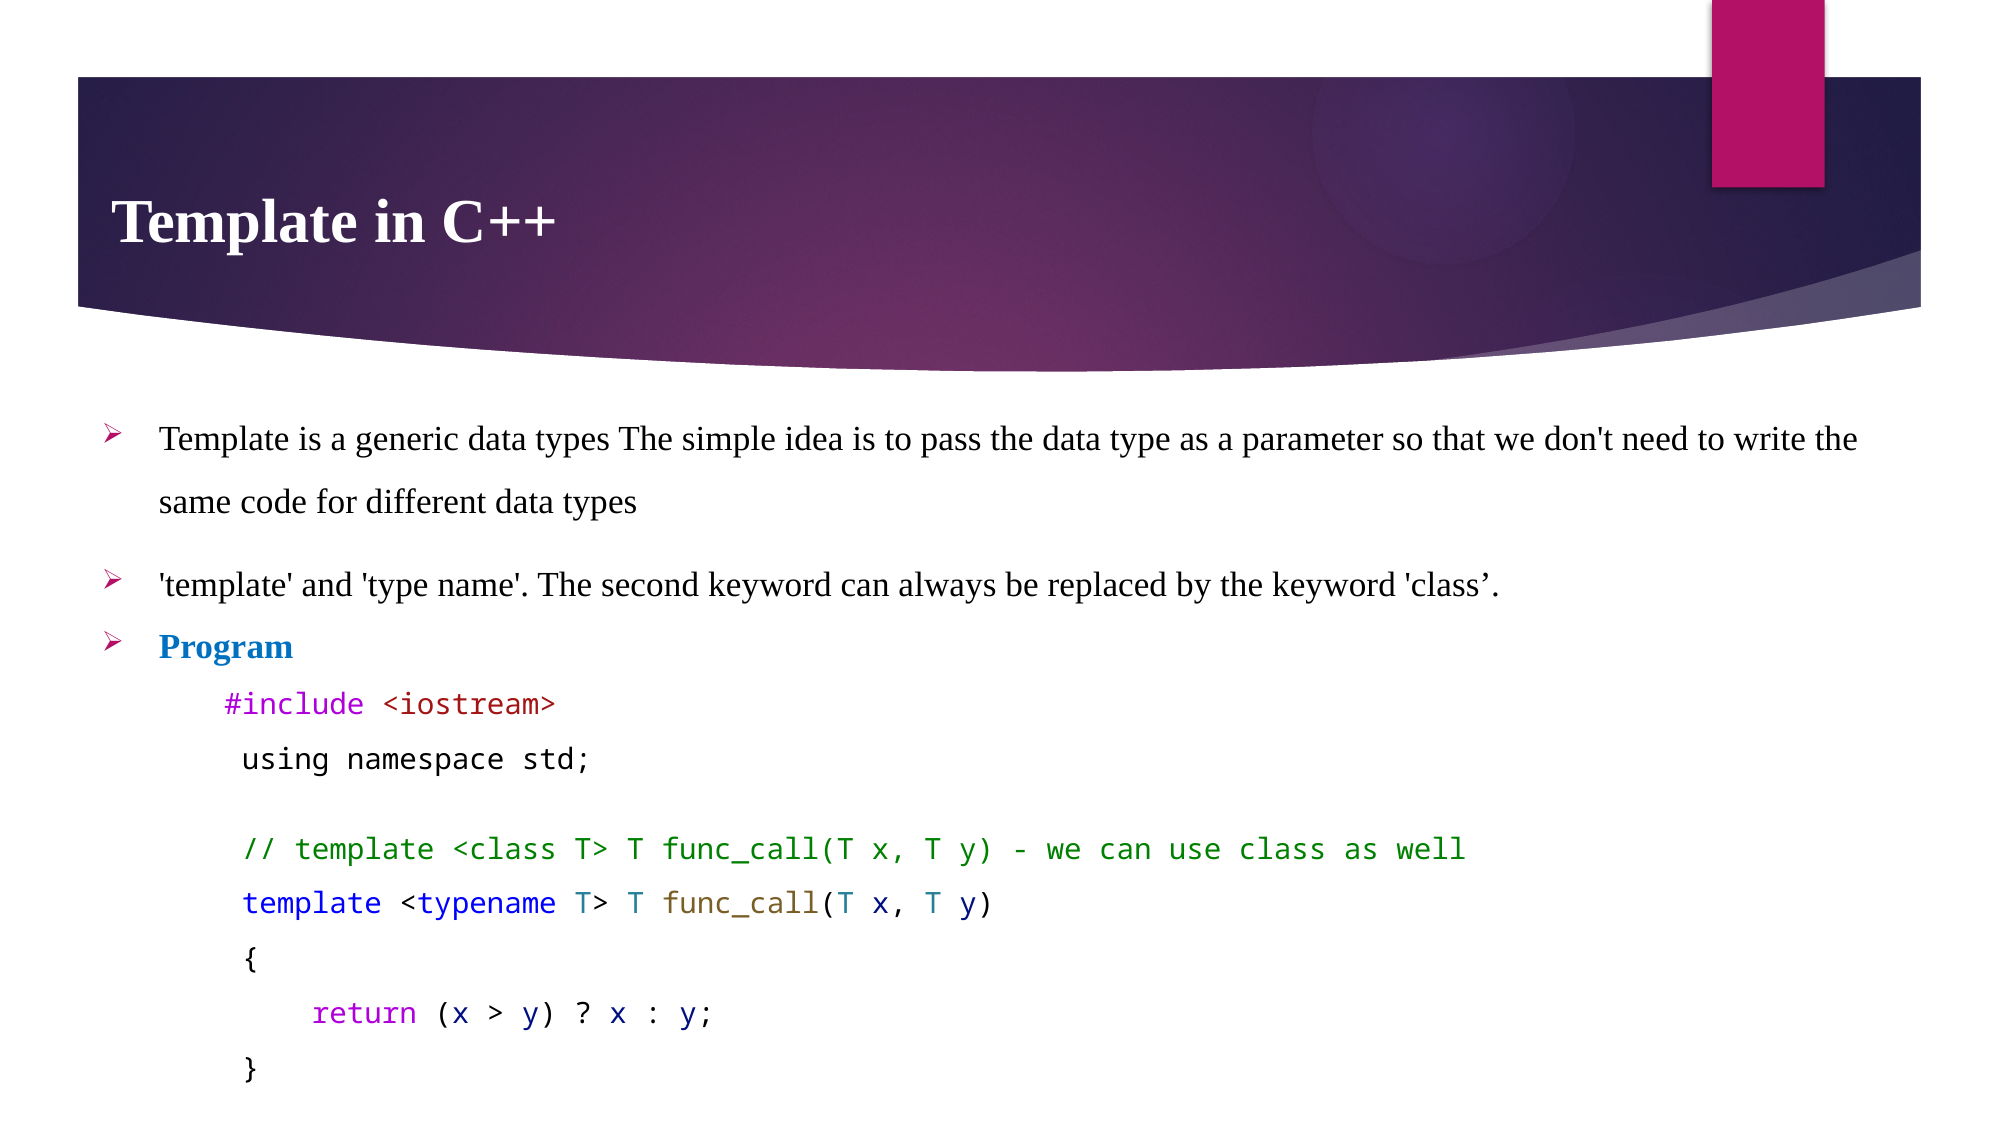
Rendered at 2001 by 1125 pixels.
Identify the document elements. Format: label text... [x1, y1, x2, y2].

title Template in C++ [96, 159, 1627, 276]
list Template is a generic data types The simple idea is to pass the data type as a parameter so that we don't need to write the same code for different data types 'template' and 'type name'. The second keyword can always be replaced by the keyword 'class’. Program #include <iostream> using namespace std; // template <class T> T func_call(T x, T y) - we can use class as well template <typename T> T func_call(T x, T y) { return (x > y) ? x : y; } [86, 386, 1910, 1093]
